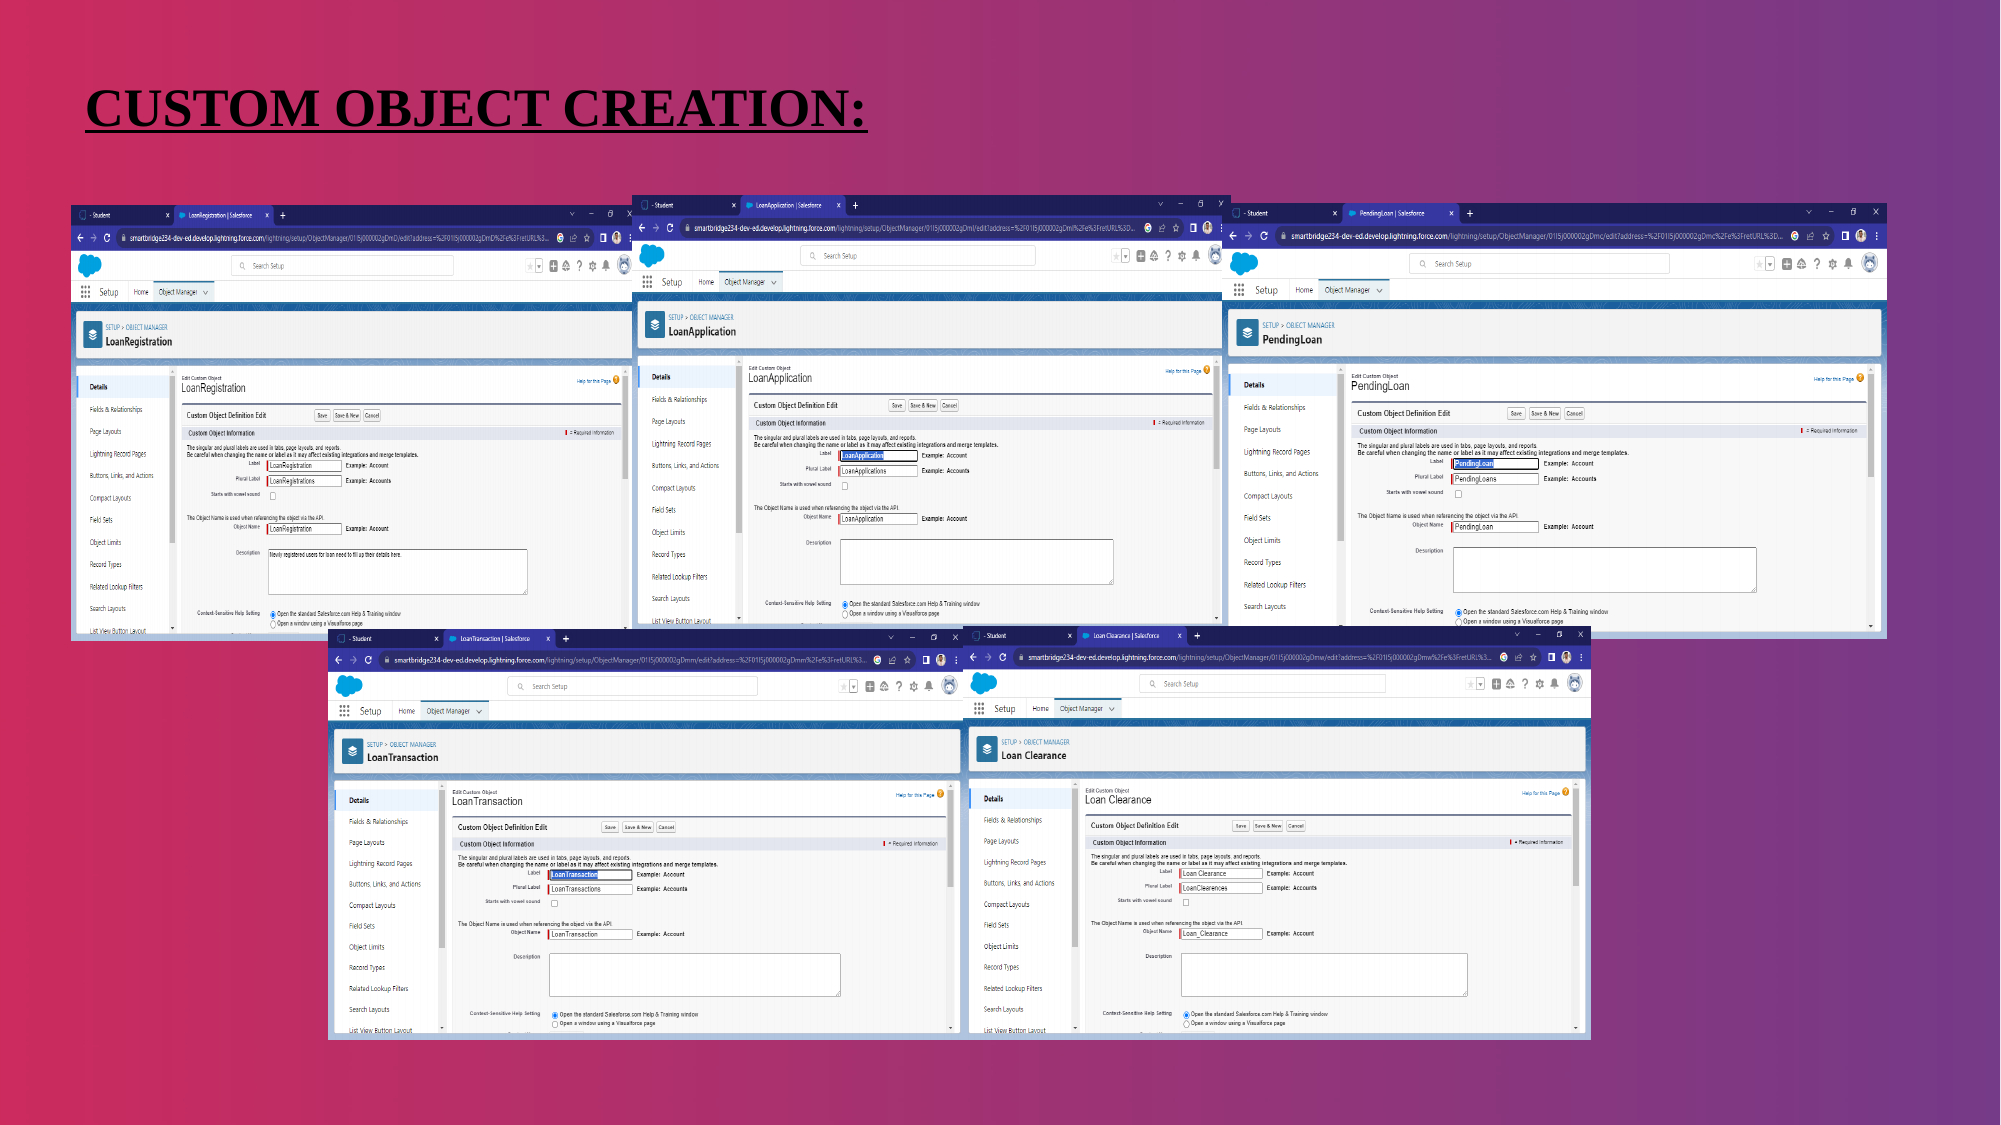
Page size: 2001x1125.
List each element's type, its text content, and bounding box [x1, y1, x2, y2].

title CUSTOM OBJECT CREATION: [69, 72, 1122, 147]
picture [0, 0, 2001, 1125]
